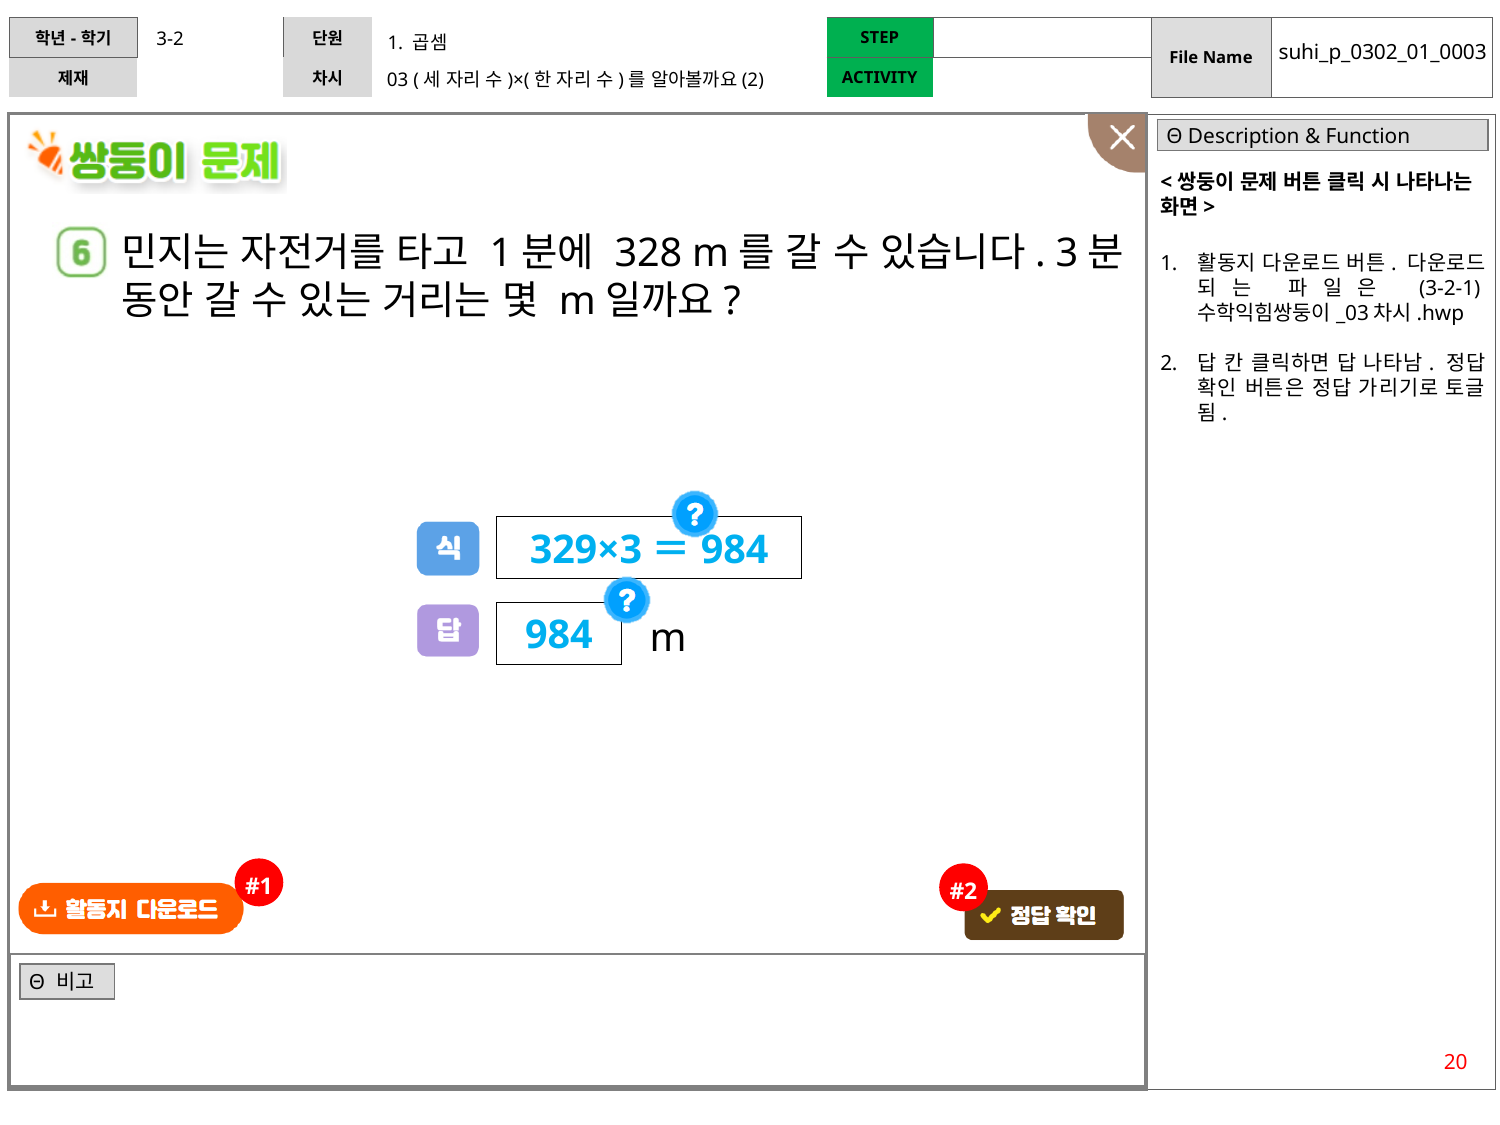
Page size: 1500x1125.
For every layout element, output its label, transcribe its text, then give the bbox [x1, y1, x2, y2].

picture [597, 571, 657, 630]
text_box 민지는 자전거를 타고 1분에 328 m를 갈 수 있습니다. 3분 동안 갈 수 있는 거리는 몇 m일까요? [106, 219, 1141, 330]
picture [51, 222, 110, 281]
text_box 1. 곱셈 [372, 23, 828, 48]
text_box #2 [937, 861, 990, 913]
table_header Θ Description & Function [1158, 120, 1487, 150]
text_box suhi_p_0302_01_0003 [1263, 30, 1500, 71]
text_box <쌍둥이 문제 버튼 클릭 시 나타나는 화면> 활동지 다운로드 버튼. 다운로드 되는 파일은 (3-2-1)수학익힘쌍둥이_03차시.hwp 답 칸 클릭하면 답 나타남. 정답 확인 버튼은 정답 가리기로 토글 됨. [1145, 160, 1500, 457]
picture [963, 887, 1126, 941]
text_box #1 [233, 856, 286, 909]
picture [13, 876, 247, 941]
text_box 329×3＝984 [496, 516, 802, 579]
text_box 3-2 [141, 18, 284, 55]
picture [16, 116, 287, 194]
text_box 984 [496, 602, 621, 665]
picture [416, 517, 483, 578]
picture [665, 485, 725, 544]
picture [1084, 113, 1145, 173]
text_box 03 (세 자리 수)×(한 자리 수)를 알아볼까요(2) [372, 60, 821, 96]
text_box m [621, 604, 715, 667]
picture [413, 601, 482, 661]
